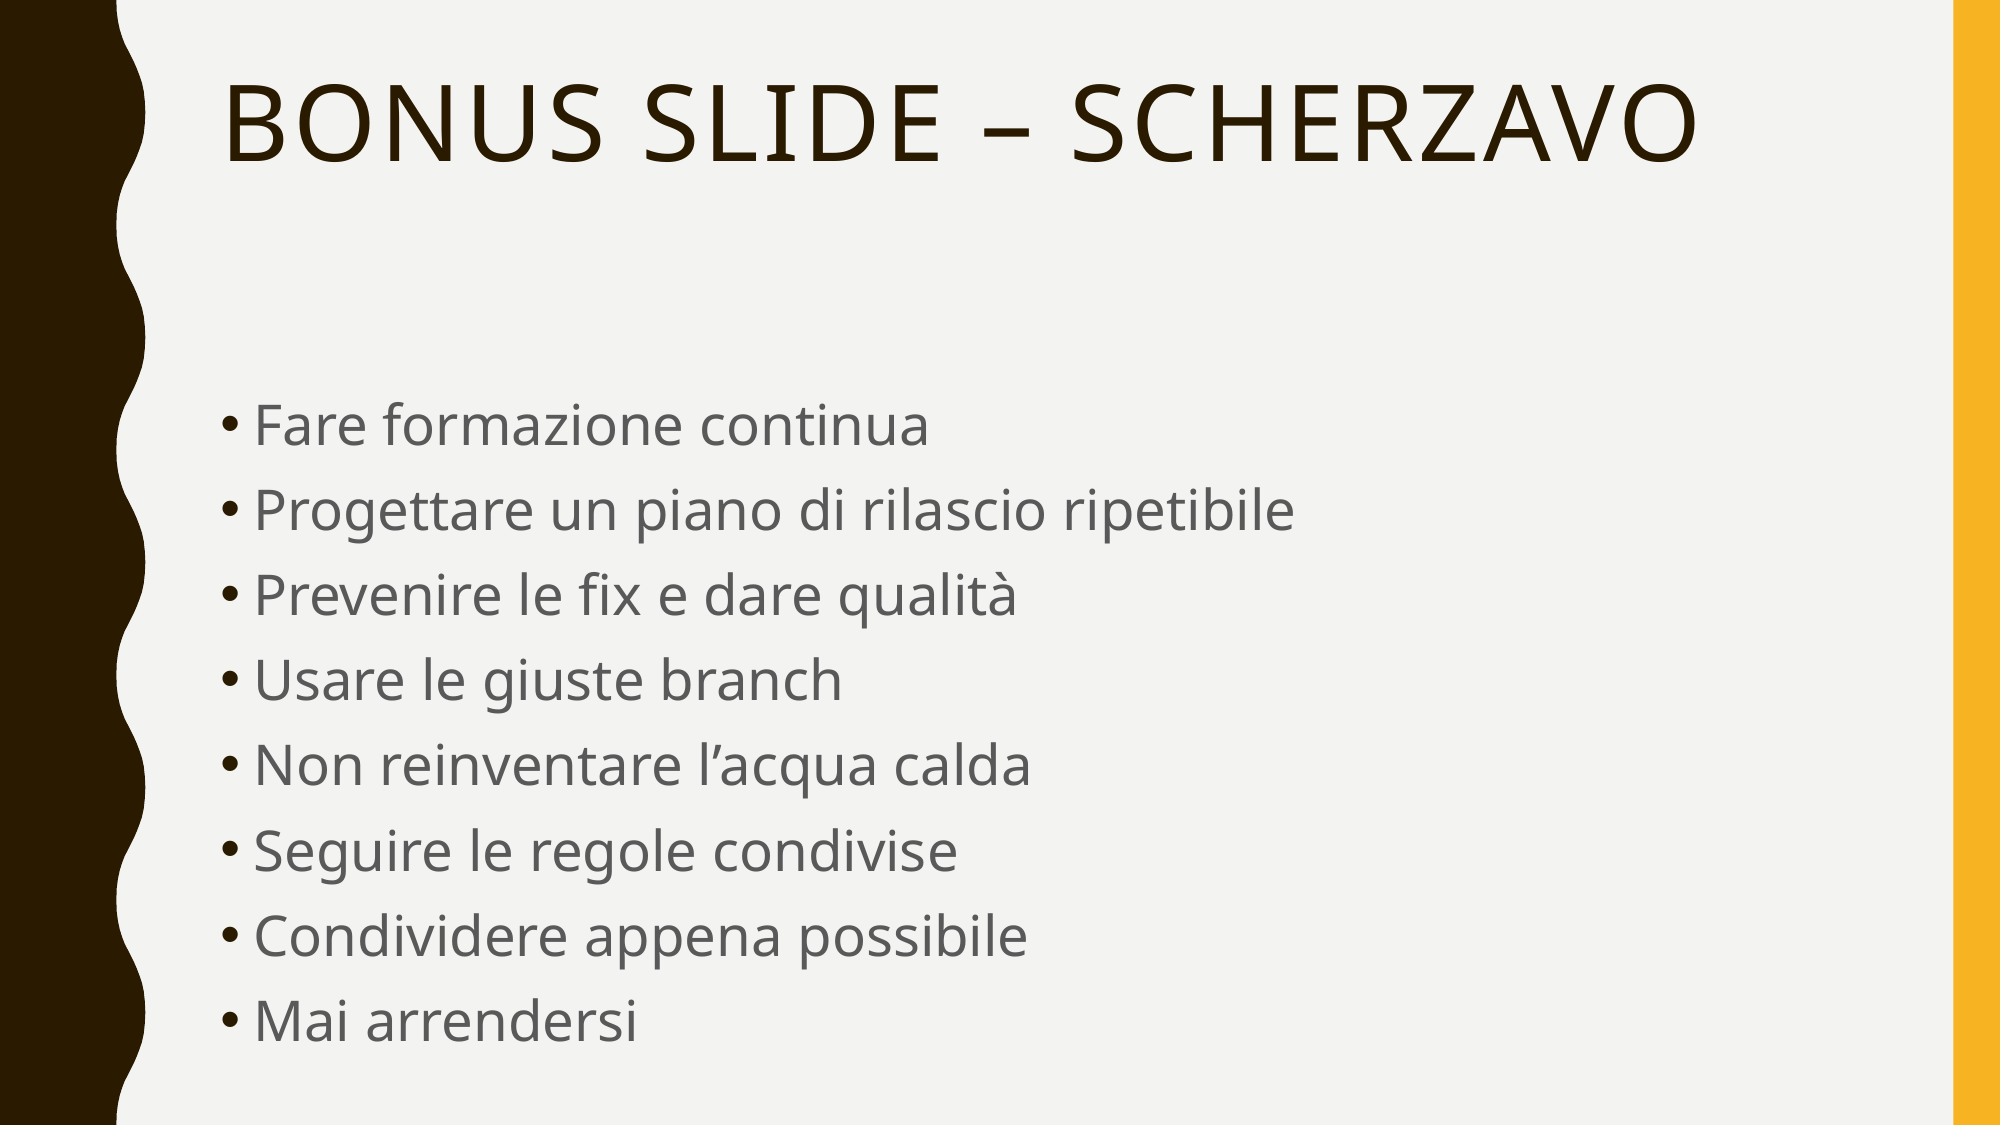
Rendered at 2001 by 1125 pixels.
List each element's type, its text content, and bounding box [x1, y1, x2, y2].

list Fare formazione continua Progettare un piano di rilascio ripetibile Prevenire le fix e dare qualità Usare le giuste branch Non reinventare l’acqua calda Seguire le regole condivise Condividere appena possibile Mai arrendersi [205, 375, 1875, 1063]
title Bonus slide – scherzavo [205, 62, 1875, 308]
